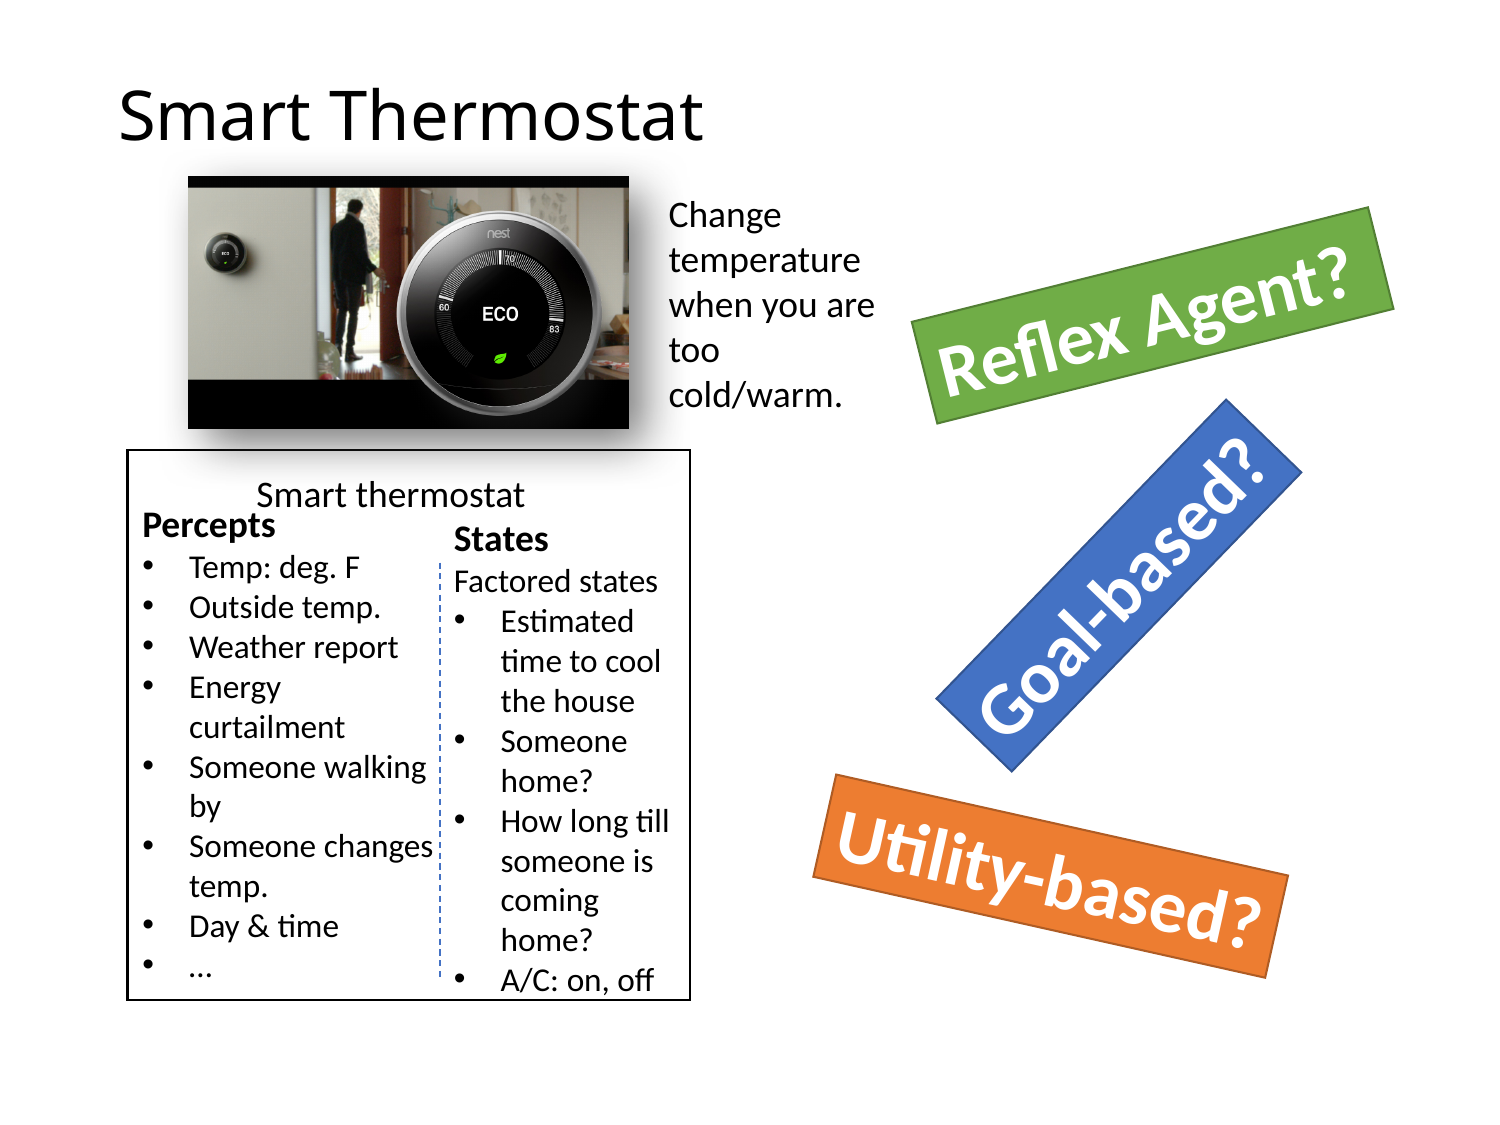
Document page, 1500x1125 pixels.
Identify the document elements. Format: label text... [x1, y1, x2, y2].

picture [188, 176, 629, 429]
text_box Smart thermostat [241, 462, 541, 506]
text_box Goal-based? [935, 398, 1303, 773]
text_box Percepts Temp: deg. F Outside temp. Weather report Energy curtailment Someone walking by Someone changes temp. Day & time … [127, 492, 453, 992]
text_box [541, 449, 691, 1001]
text_box Reflex Agent? [910, 206, 1395, 425]
text_box Utility-based? [812, 773, 1290, 979]
text_box [126, 449, 439, 1001]
title Smart Thermostat [103, 59, 1397, 177]
text_box States Factored states Estimated time to cool the house Someone home? How long till someone is coming home? A/C: on, off [439, 506, 690, 1051]
text_box Change temperature when you are too cold/warm. [653, 182, 905, 423]
